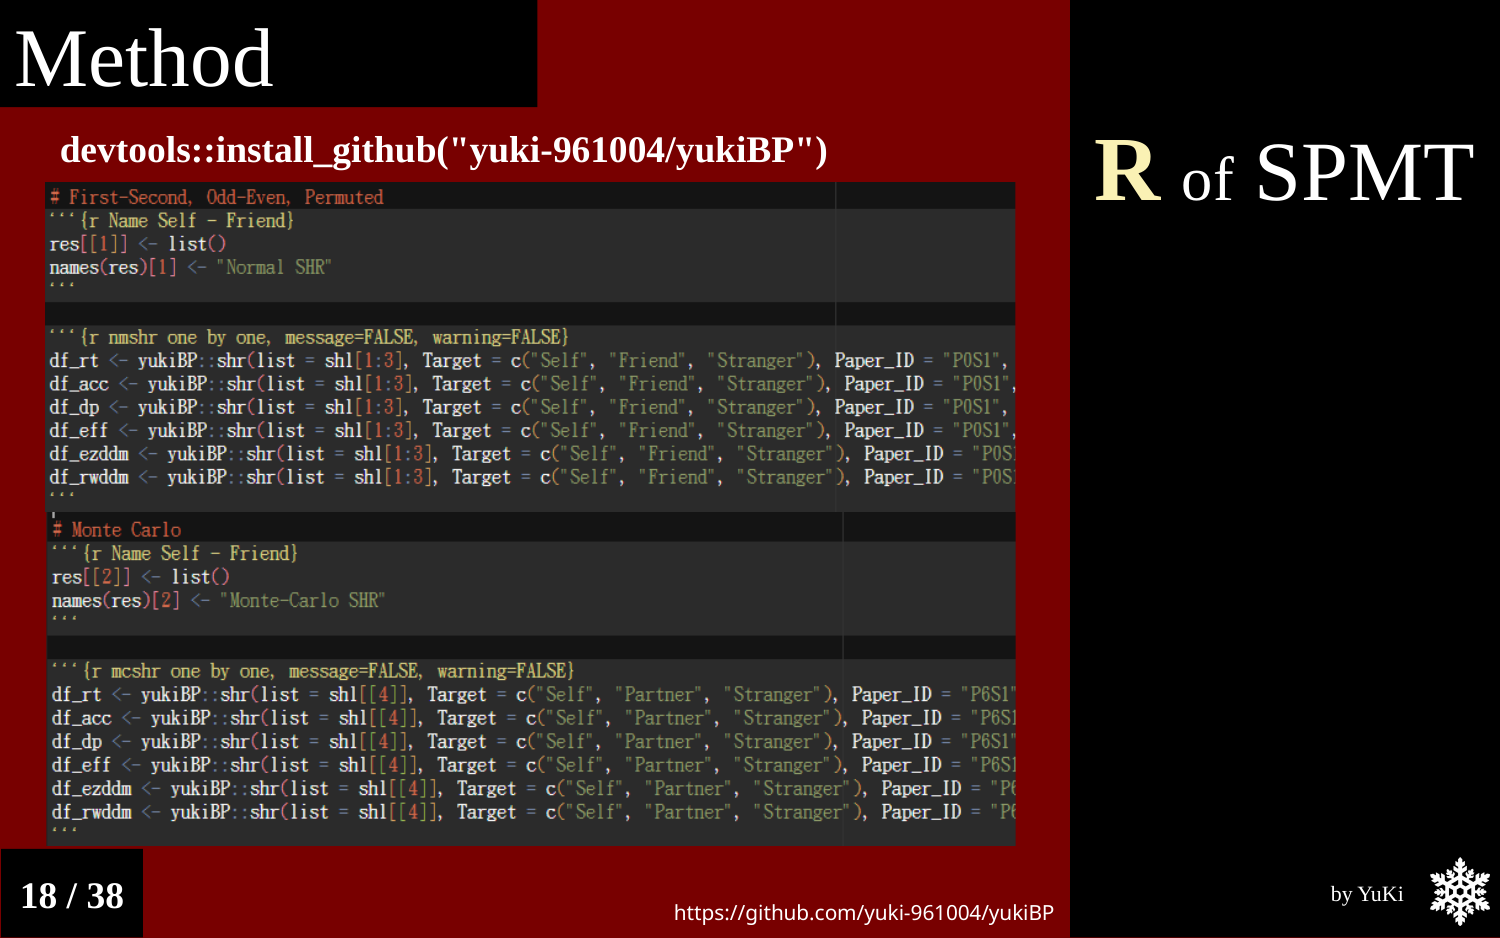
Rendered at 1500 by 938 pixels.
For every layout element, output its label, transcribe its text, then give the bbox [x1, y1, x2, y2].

text_box devtools::install_github("yuki-961004/yukiBP") [45, 117, 1021, 177]
text_box 18 / 38 [0, 848, 144, 938]
text_box R of SPMT [1069, 0, 1500, 938]
text_box https://github.com/yuki-961004/yukiBP [537, 891, 1070, 932]
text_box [1316, 857, 1490, 926]
text_box Method [0, 0, 538, 108]
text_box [44, 182, 1016, 846]
text_box [1016, 281, 1023, 623]
